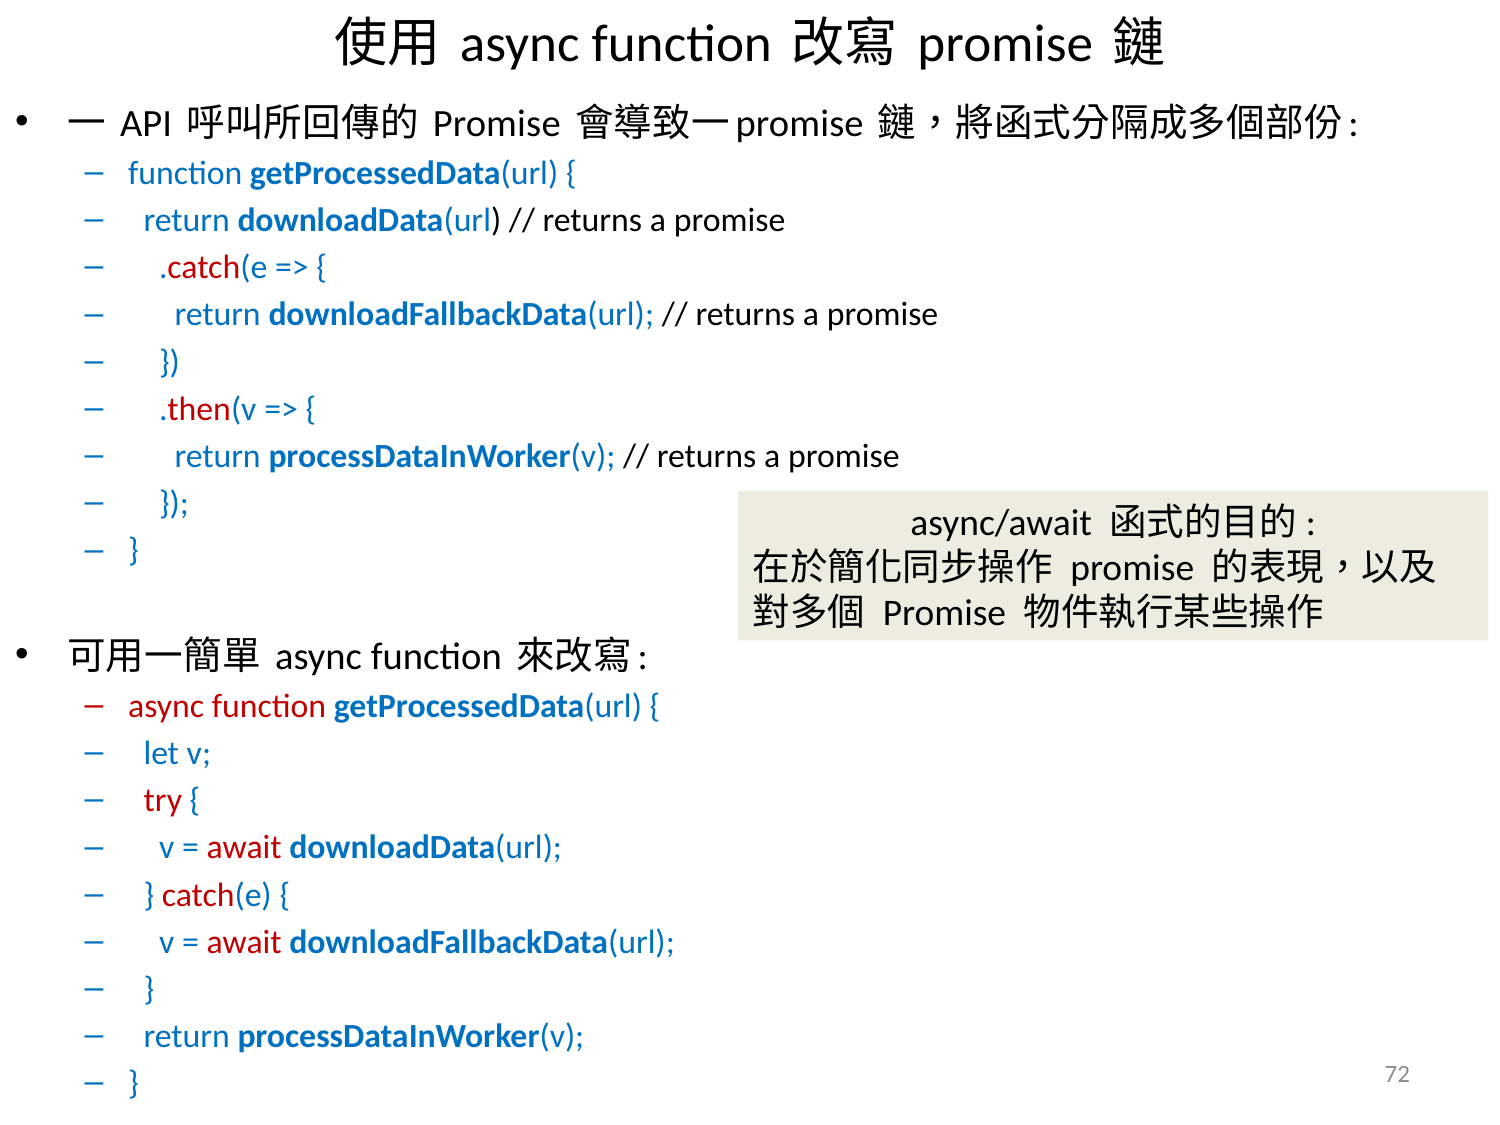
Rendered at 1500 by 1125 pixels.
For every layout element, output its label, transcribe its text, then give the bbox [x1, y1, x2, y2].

title 使用 async function 改寫 promise 鏈 [0, 0, 1500, 81]
text_box async/await 函式的目的: 在於簡化同步操作 promise 的表現，以及對多個 Promise 物件執行某些操作 [738, 490, 1489, 641]
list 一 API 呼叫所回傳的 Promise 會導致一promise 鏈，將函式分隔成多個部份: function getProcessedData(url) { return downloadData(url) // returns a promise .catch(e => { return downloadFallbackData(url); // returns a promise }) .then(v => { return processDataInWorker(v); // returns a promise }); } 可用一簡單 async function 來改寫: async function getProcessedData(url) { let v; try { v = await downloadData(url); } catch(e) { v = await downloadFallbackData(url); } return processDataInWorker(v); } [0, 90, 1500, 1125]
slide_number 72 [1074, 1042, 1425, 1103]
